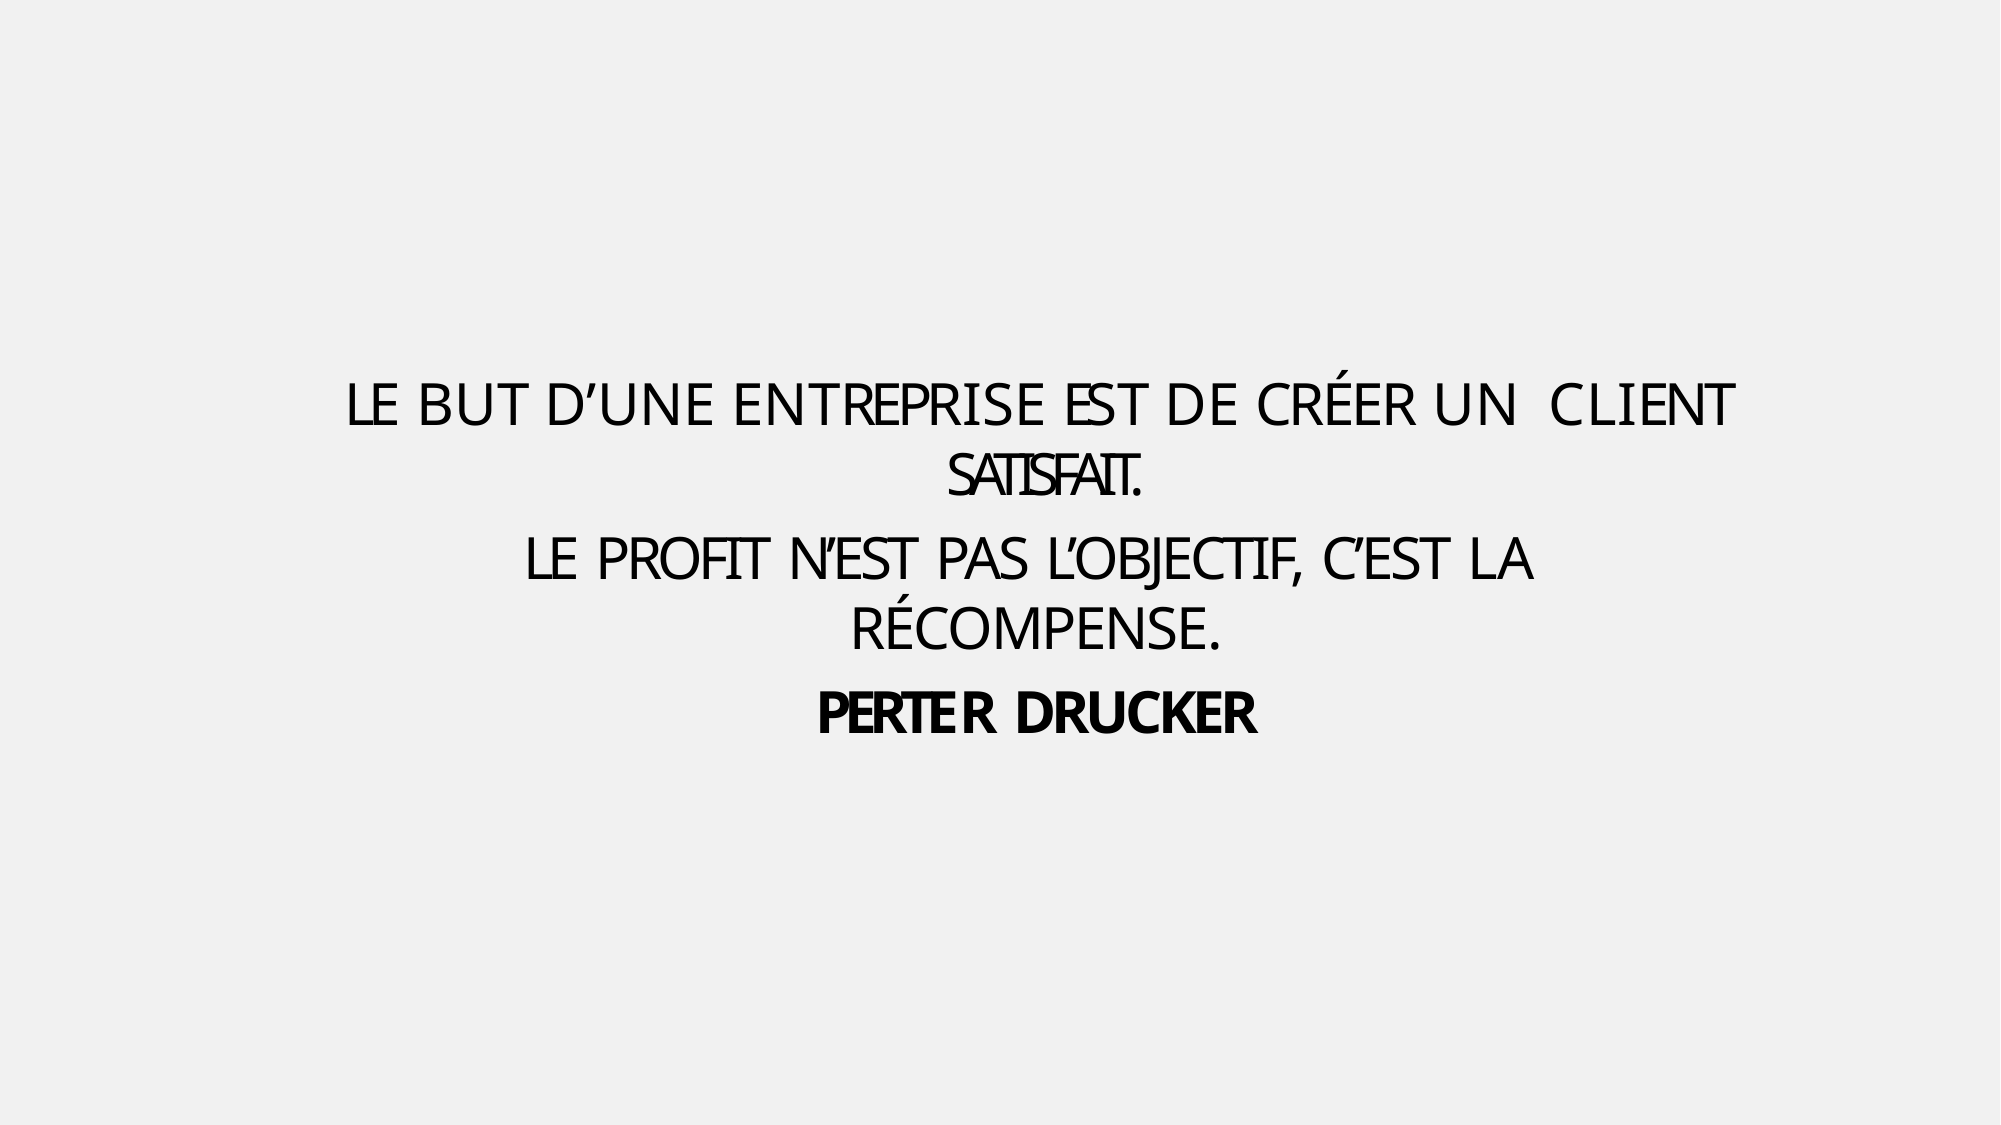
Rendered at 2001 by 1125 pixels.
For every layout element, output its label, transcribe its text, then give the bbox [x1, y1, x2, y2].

text_box LE BUT D’UNE ENTREPRISE EST DE CRÉER UN CLIENT SATISFAIT. LE PROFIT N’EST PAS L’OBJECTIF, C’EST LA RÉCOMPENSE. PERTER DRUCKER [340, 364, 1735, 746]
